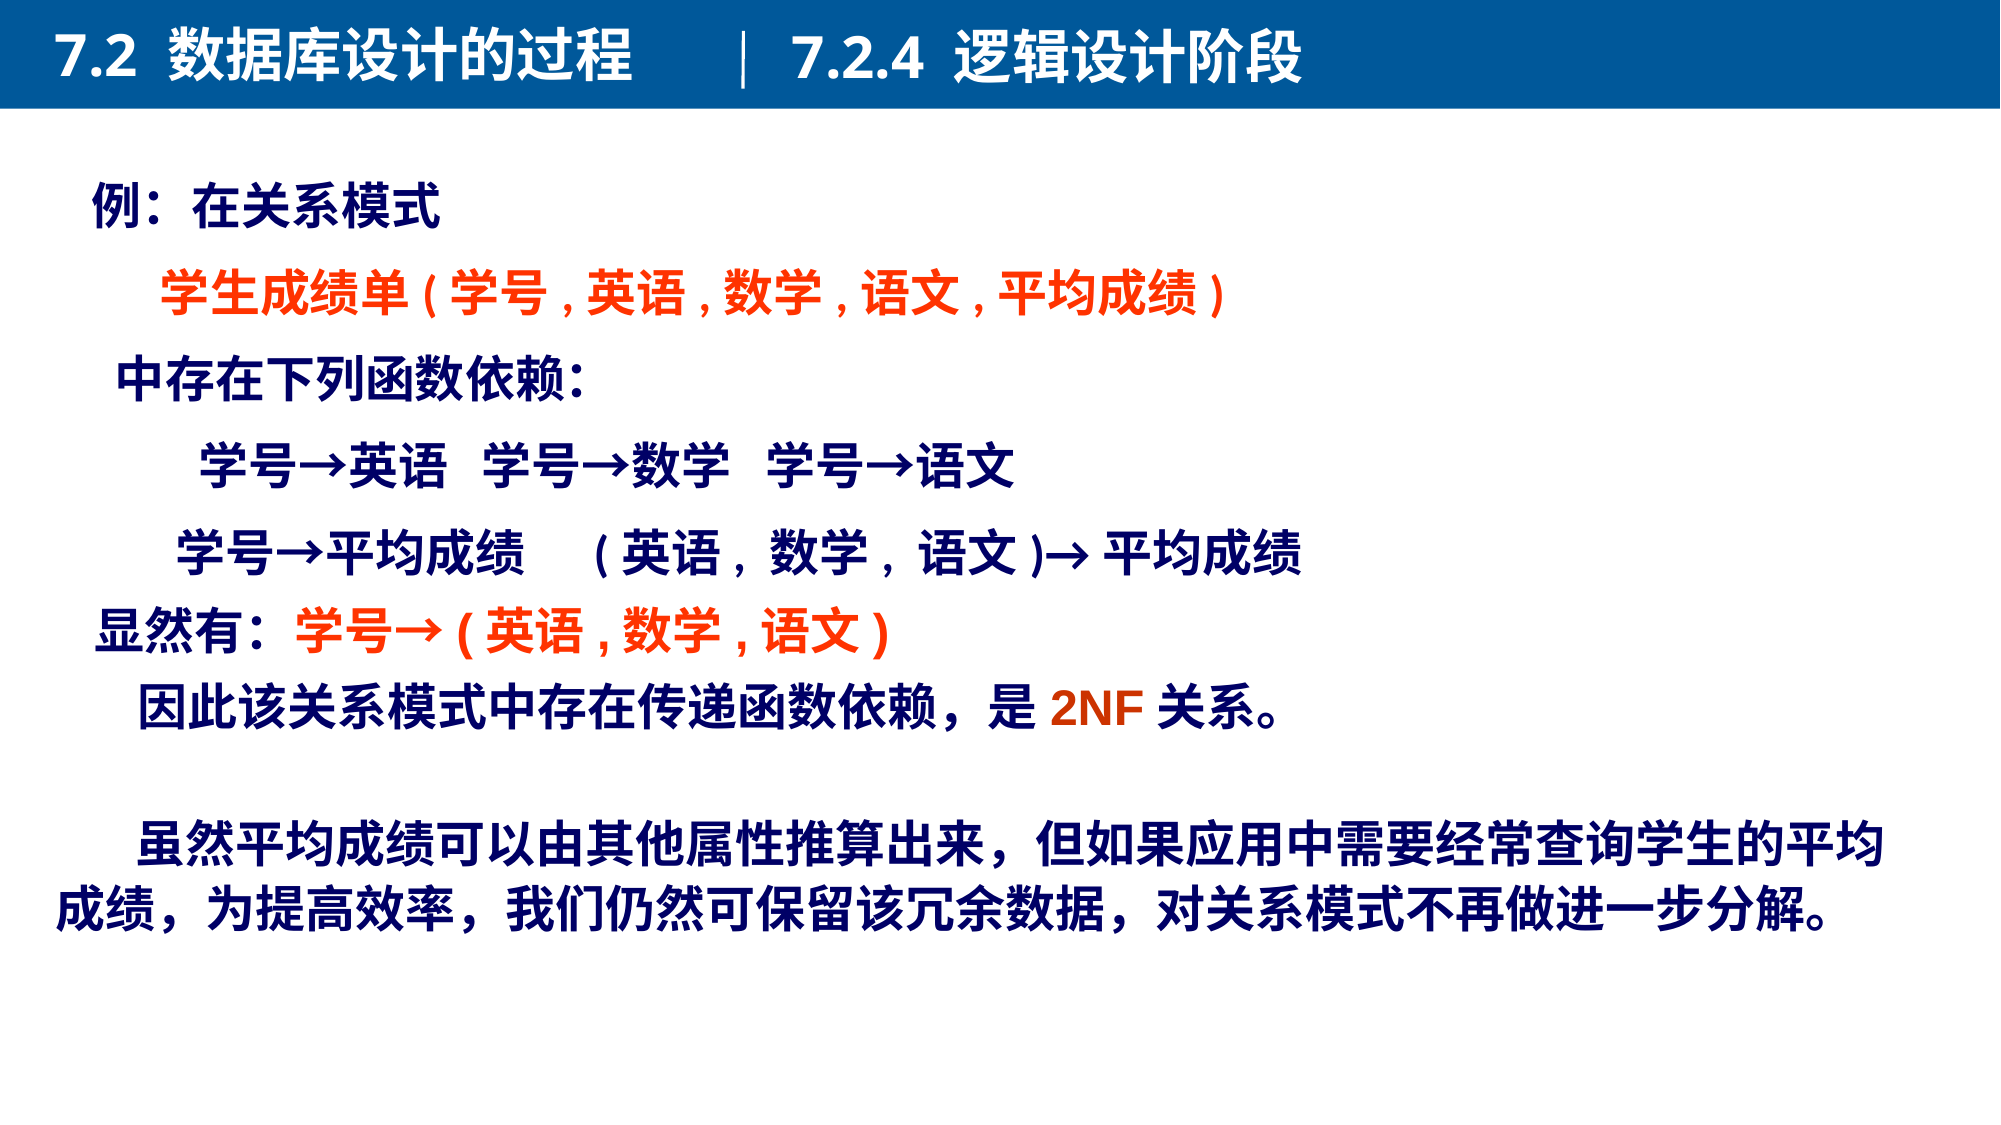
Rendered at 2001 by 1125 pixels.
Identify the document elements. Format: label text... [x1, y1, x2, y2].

text_box 虽然平均成绩可以由其他属性推算出来，但如果应用中需要经常查询学生的平均成绩，为提高效率，我们仍然可保留该冗余数据，对关系模式不再做进一步分解。 [41, 798, 1925, 946]
text_box 7.2 数据库设计的过程 [40, 10, 870, 96]
text_box 7.2.4 逻辑设计阶段 [777, 12, 2000, 98]
text_box 显然有：学号→(英语,数学,语文) 因此该关系模式中存在传递函数依赖，是2NF关系。 [0, 586, 1350, 764]
text_box [0, 0, 2000, 109]
text_box 例：在关系模式 学生成绩单(学号,英语,数学,语文,平均成绩) 中存在下列函数依赖： 学号→英语 学号→数学 学号→语文 学号→平均成绩 (英语, 数学, 语文)→平均成绩 [76, 160, 1415, 583]
